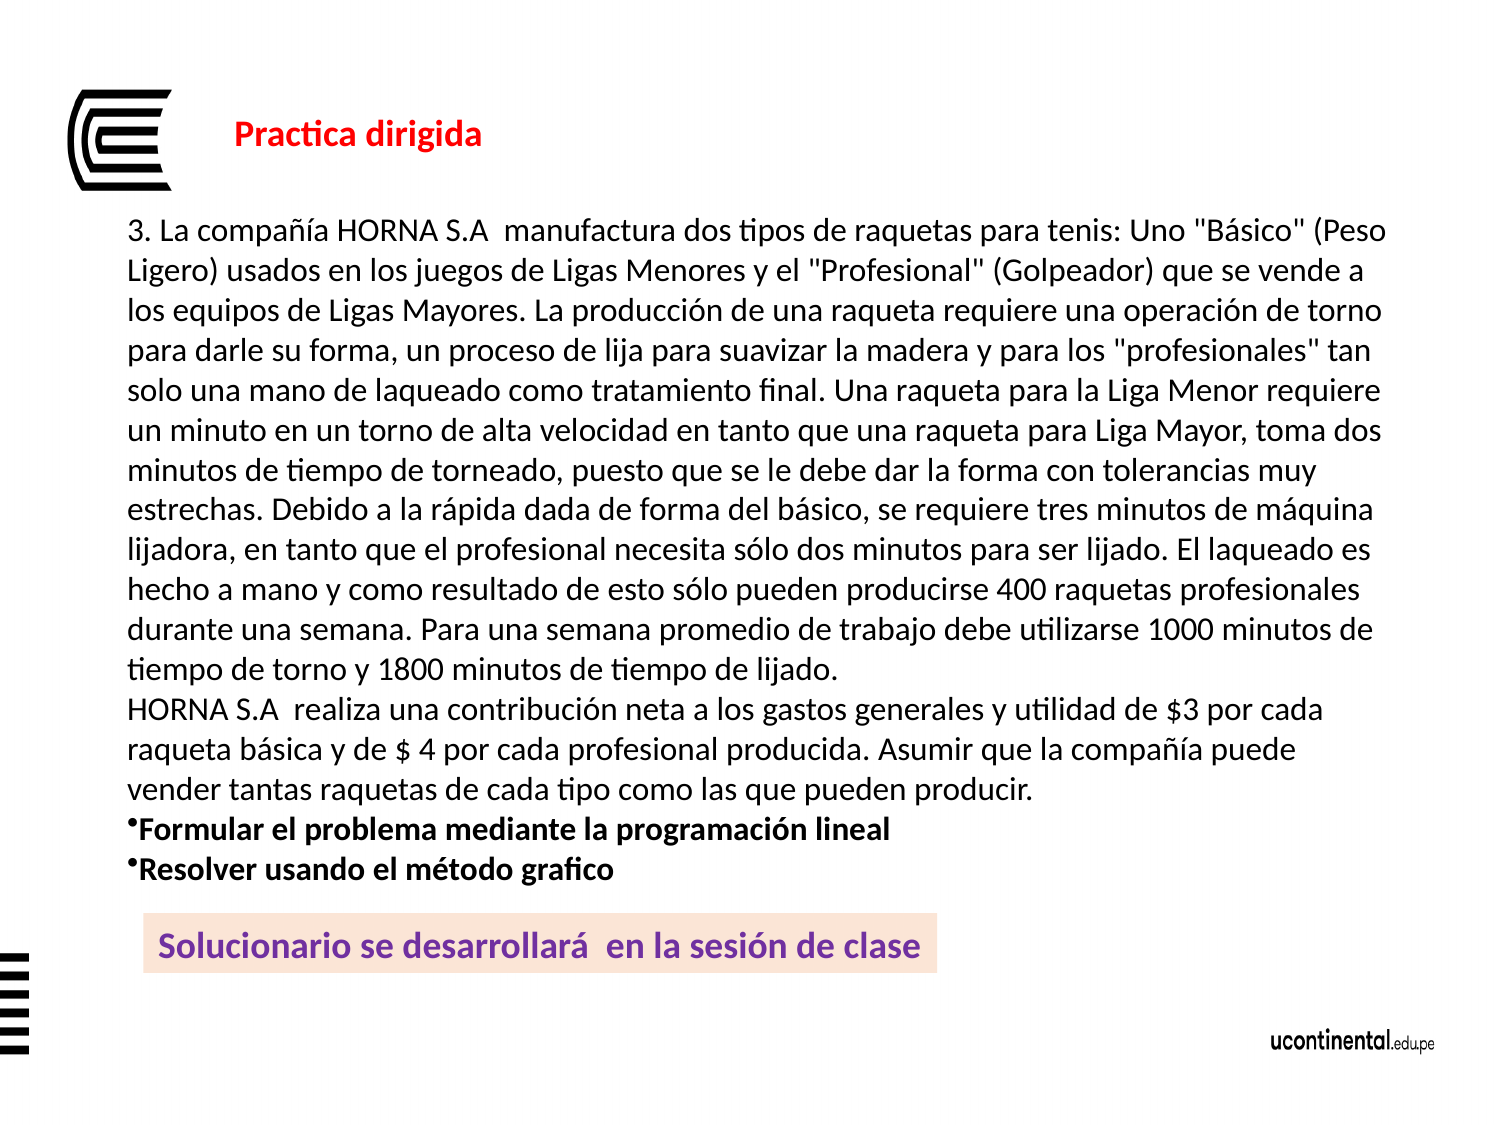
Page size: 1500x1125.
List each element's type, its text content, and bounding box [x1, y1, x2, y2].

text_box Solucionario se desarrollará en la sesión de clase [143, 913, 938, 973]
picture [0, 0, 1500, 1125]
text_box Practica dirigida [219, 101, 498, 162]
text_box 3. La compañía HORNA S.A manufactura dos tipos de raquetas para tenis: Uno "Básico" (Peso Ligero) usados en los juegos de Ligas Menores y el "Profesional" (Golpeador) que se vende a los equipos de Ligas Mayores. La producción de una raqueta requiere una operación de torno para darle su forma, un proceso de lija para suavizar la madera y para los "profesionales" tan solo una mano de laqueado como tratamiento final. Una raqueta para la Liga Menor requiere un minuto en un torno de alta velocidad en tanto que una raqueta para Liga Mayor, toma dos minutos de tiempo de torneado, puesto que se le debe dar la forma con tolerancias muy estrechas. Debido a la rápida dada de forma del básico, se requiere tres minutos de máquina lijadora, en tanto que el profesional necesita sólo dos minutos para ser lijado. El laqueado es hecho a mano y como resultado de esto sólo pueden producirse 400 raquetas profesionales durante una semana. Para una semana promedio de trabajo debe utilizarse 1000 minutos de tiempo de torno y 1800 minutos de tiempo de lijado. HORNA S.A realiza una contribución neta a los gastos generales y utilidad de $3 por cada raqueta básica y de $ 4 por cada profesional producida. Asumir que la compañía puede vender tantas raquetas de cada tipo como las que pueden producir. Formular el problema mediante la programación lineal Resolver usando el método grafico [112, 200, 1412, 940]
